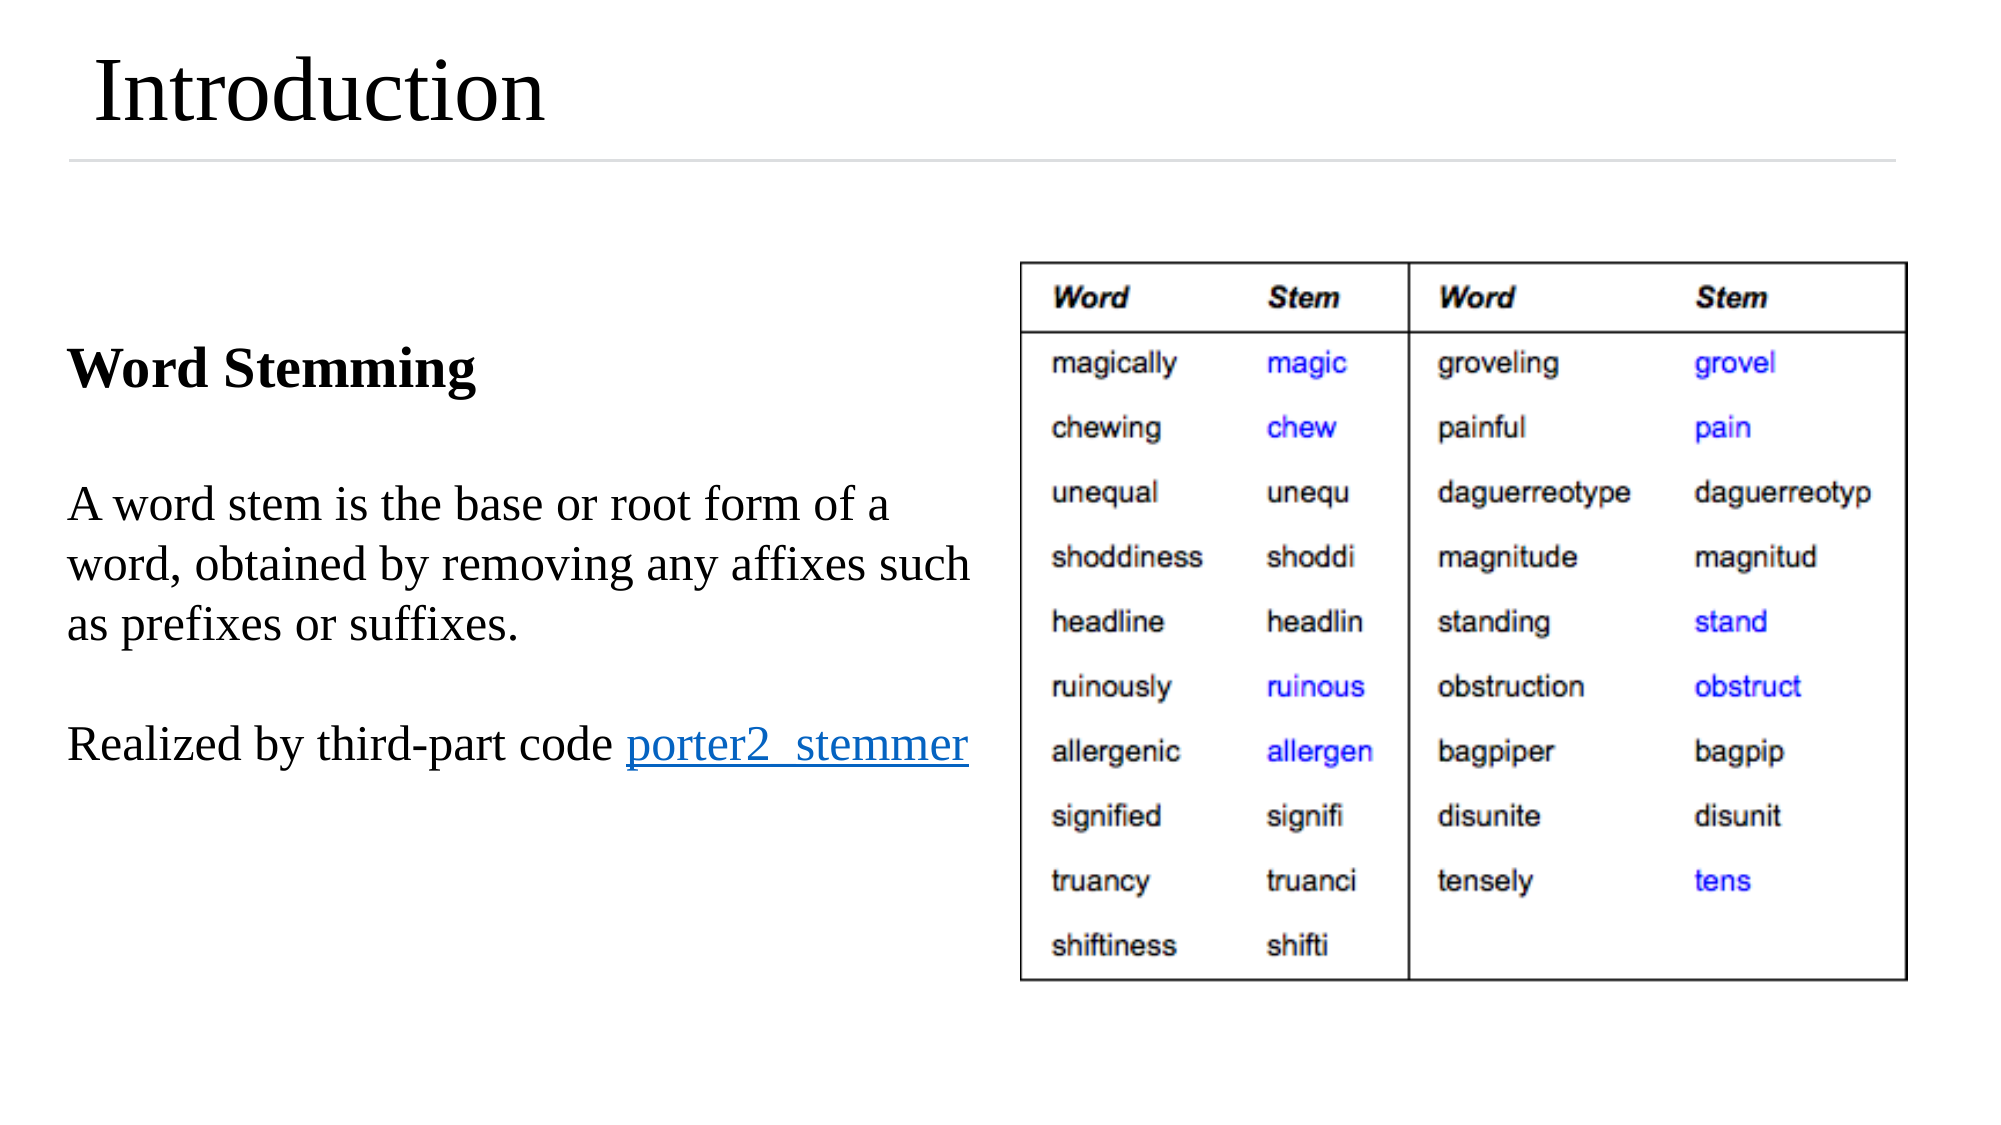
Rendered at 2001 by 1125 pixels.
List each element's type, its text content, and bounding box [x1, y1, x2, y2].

text_box A word stem is the base or root form of a word, obtained by removing any affixes such as prefixes or suffixes. Realized by third-part code porter2_stemmer [52, 463, 1000, 779]
text_box Word Stemming [52, 321, 666, 407]
picture [1020, 260, 1908, 985]
title Introduction [92, 0, 1133, 178]
